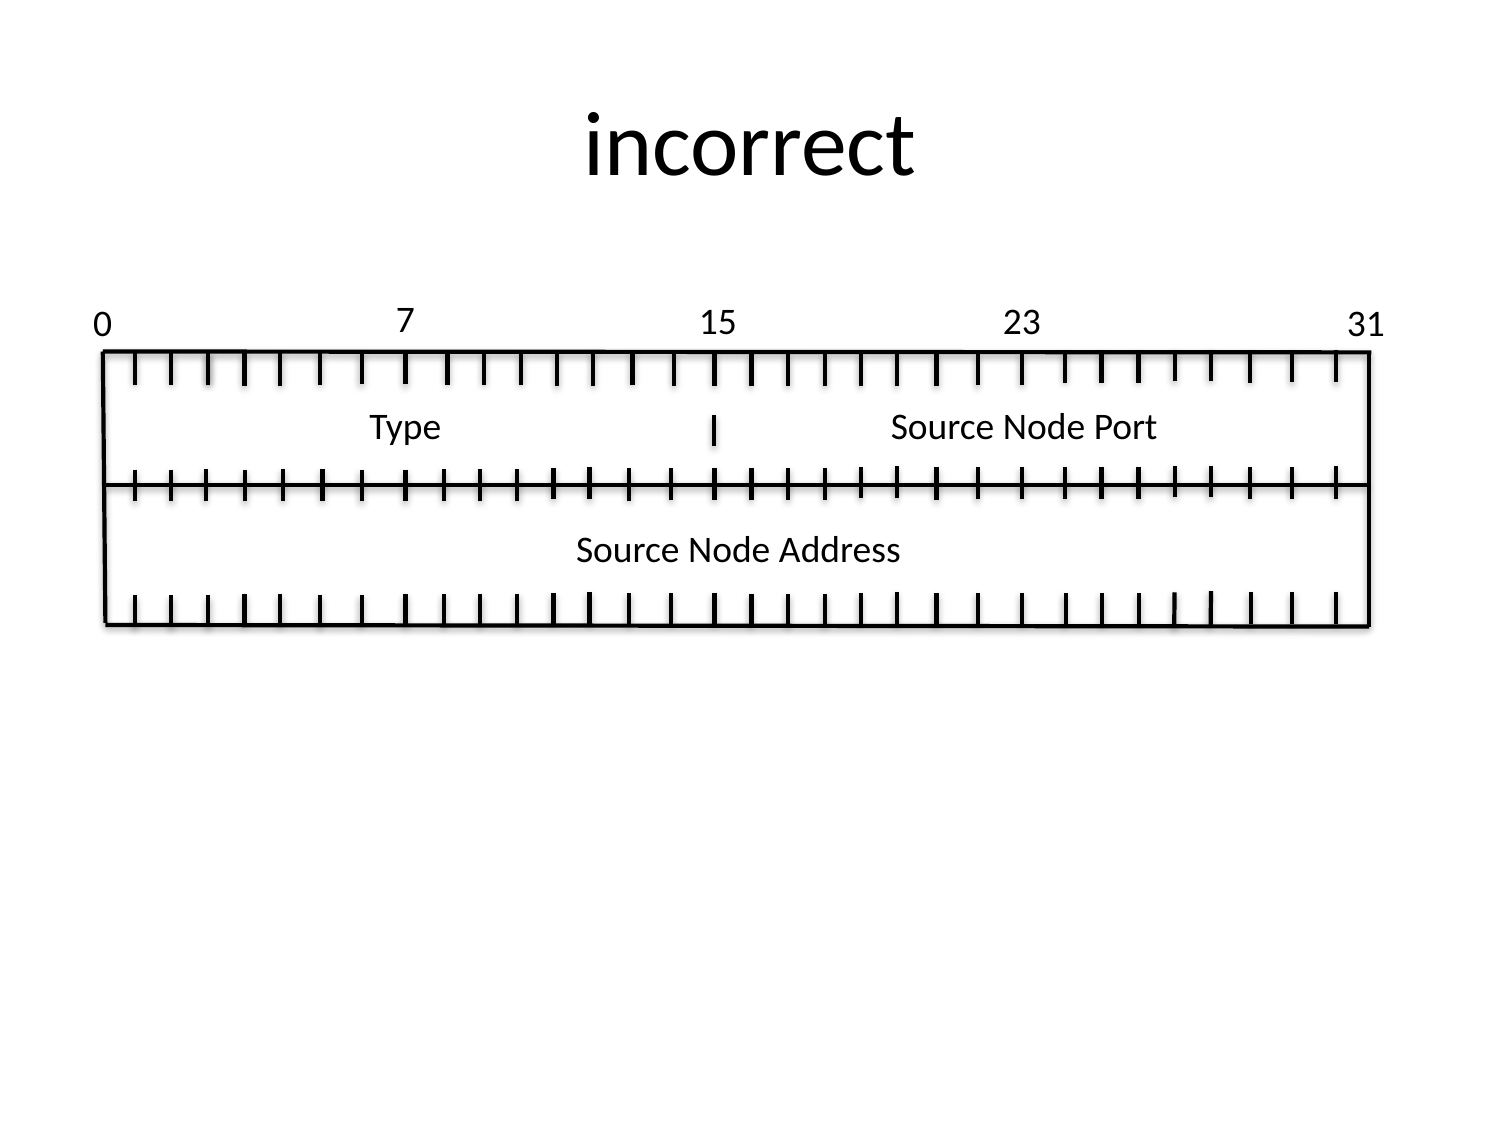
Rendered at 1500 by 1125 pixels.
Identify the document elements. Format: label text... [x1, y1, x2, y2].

title incorrect [75, 45, 1425, 233]
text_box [102, 352, 106, 624]
text_box 31 [1332, 291, 1400, 352]
text_box Source Node Port [876, 394, 1173, 455]
text_box Source Node Address [561, 517, 917, 578]
text_box Type [354, 394, 457, 455]
text_box 15 [684, 289, 752, 350]
text_box 23 [988, 289, 1056, 350]
text_box 7 [381, 287, 430, 347]
text_box 0 [78, 291, 128, 352]
